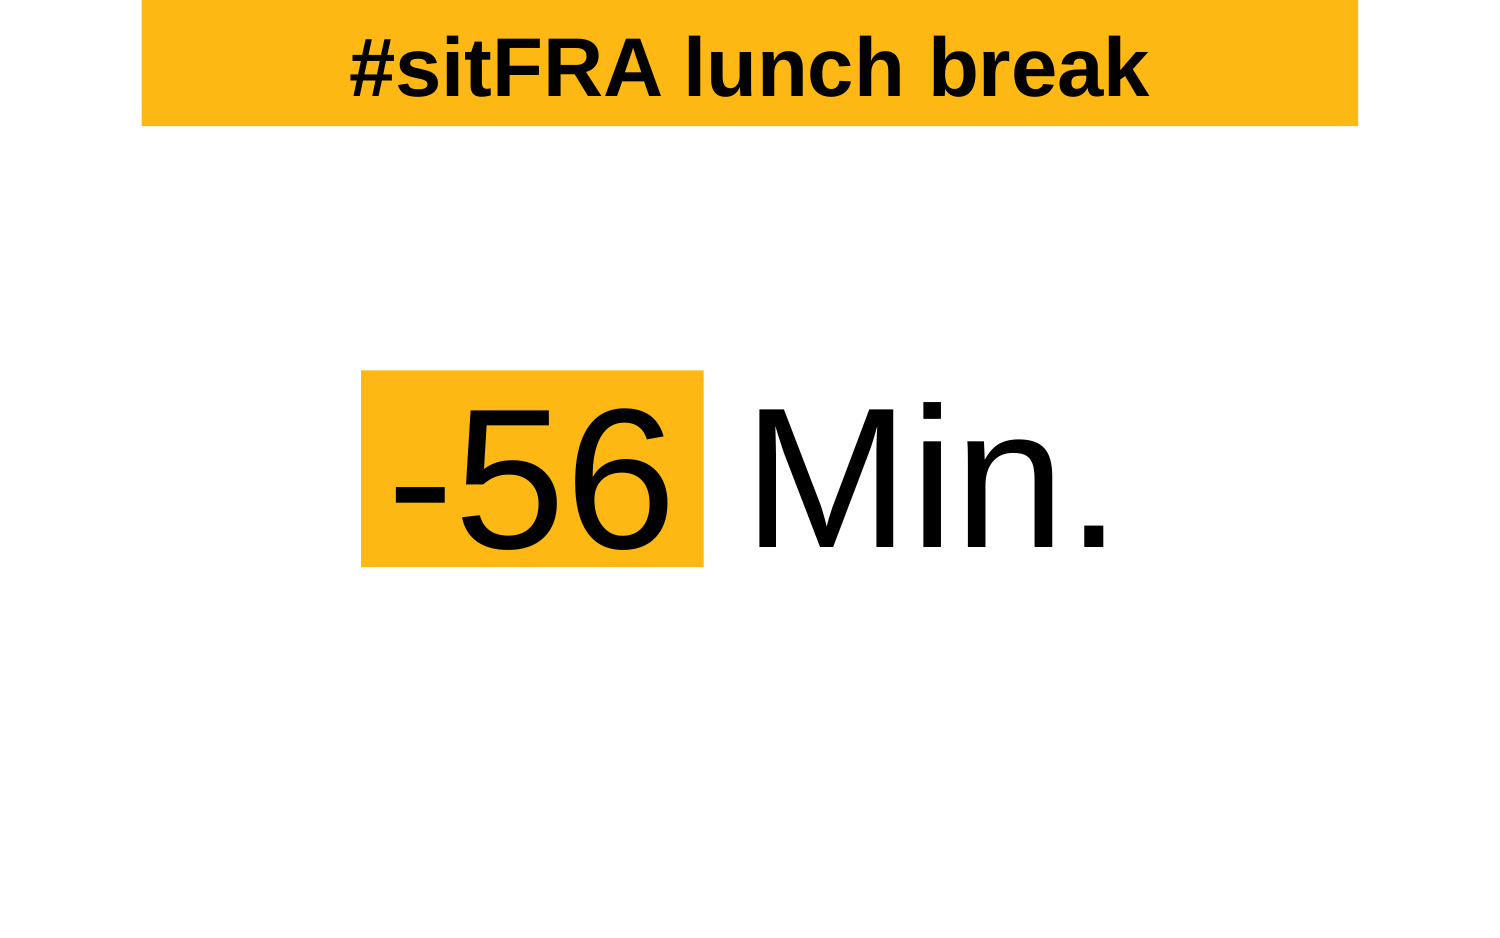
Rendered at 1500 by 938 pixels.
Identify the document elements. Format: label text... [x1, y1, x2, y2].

text_box #sitFRA lunch break [140, 0, 1360, 128]
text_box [360, 339, 1140, 598]
